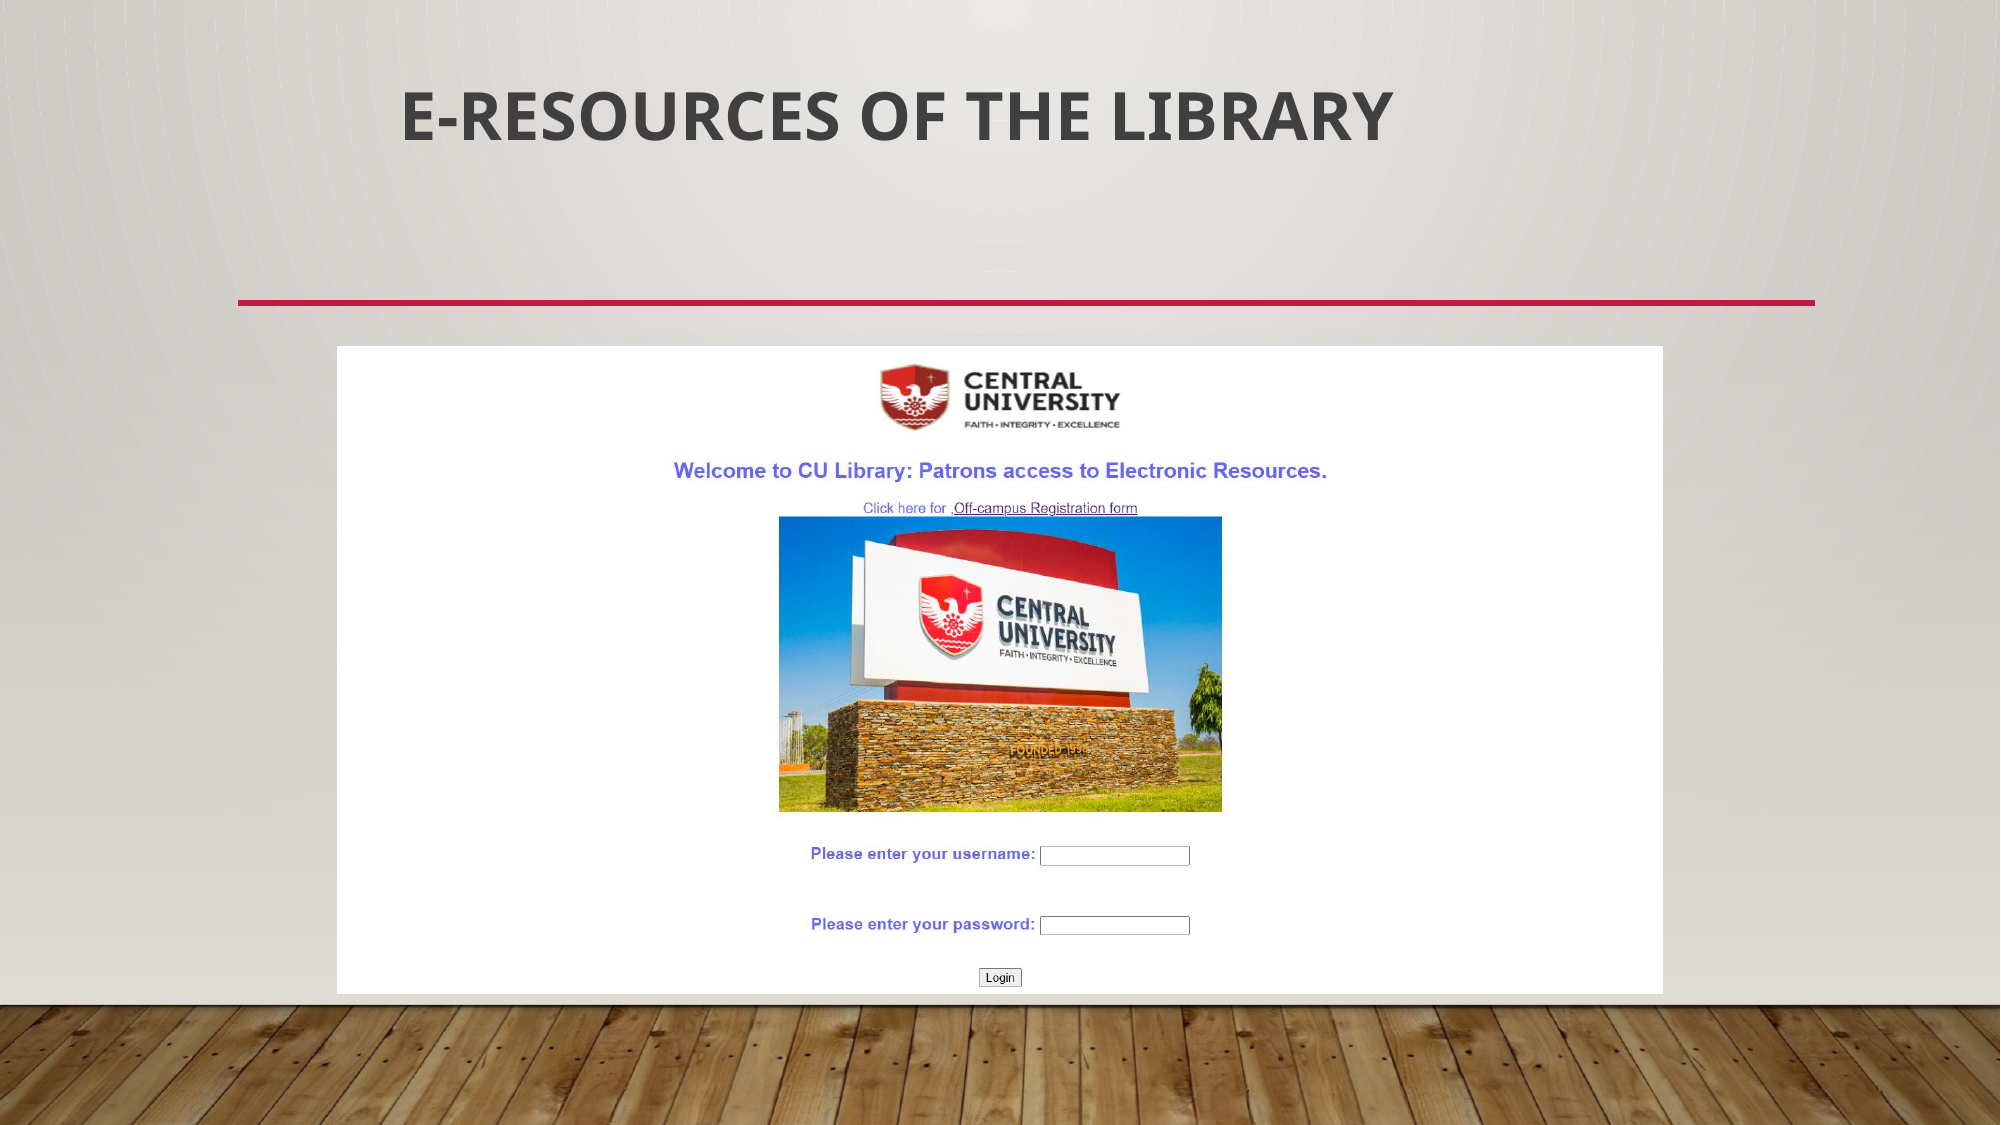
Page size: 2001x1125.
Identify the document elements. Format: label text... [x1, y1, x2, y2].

title e-Resources of the Library [384, 75, 1623, 225]
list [337, 346, 1663, 994]
picture [0, 1005, 2000, 1125]
